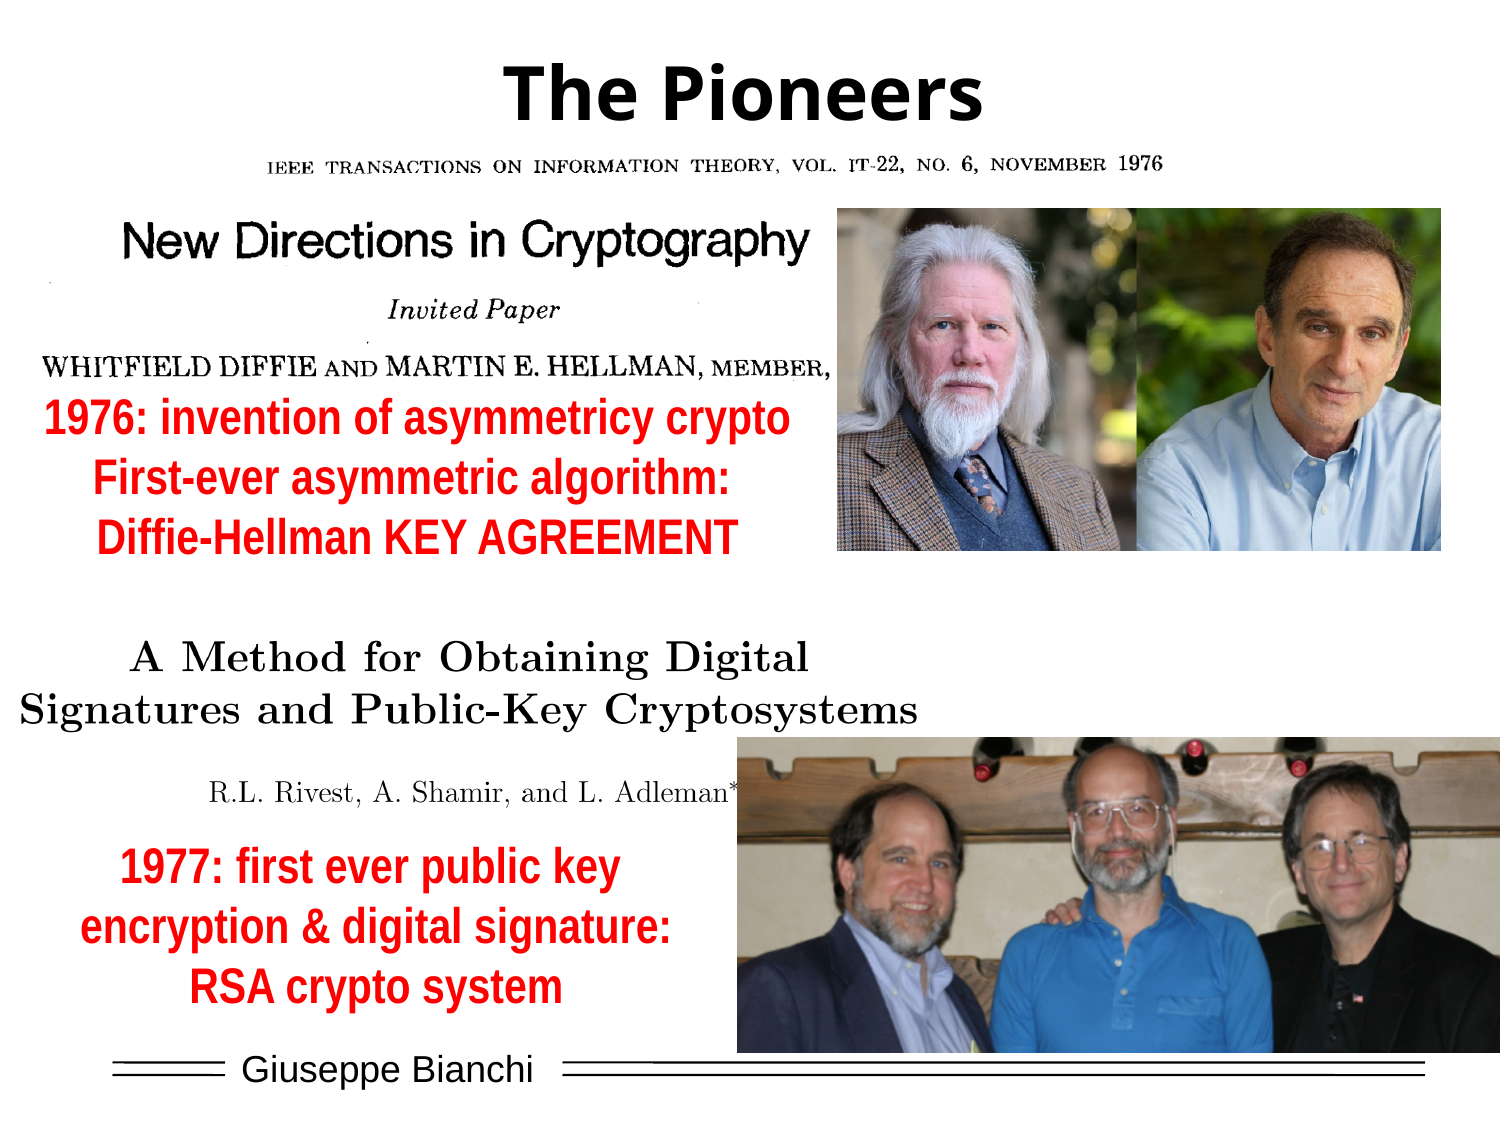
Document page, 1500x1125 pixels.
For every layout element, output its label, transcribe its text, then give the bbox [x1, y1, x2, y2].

title The Pioneers [112, 36, 1376, 144]
text_box 1977: first ever public key encryption & digital signature: RSA crypto system [65, 835, 688, 1021]
text_box 1976: invention of asymmetricy crypto First-ever asymmetric algorithm: Diffie-Hellman KEY AGREEMENT [29, 413, 807, 573]
picture [0, 621, 1500, 1053]
picture [0, 143, 1442, 551]
